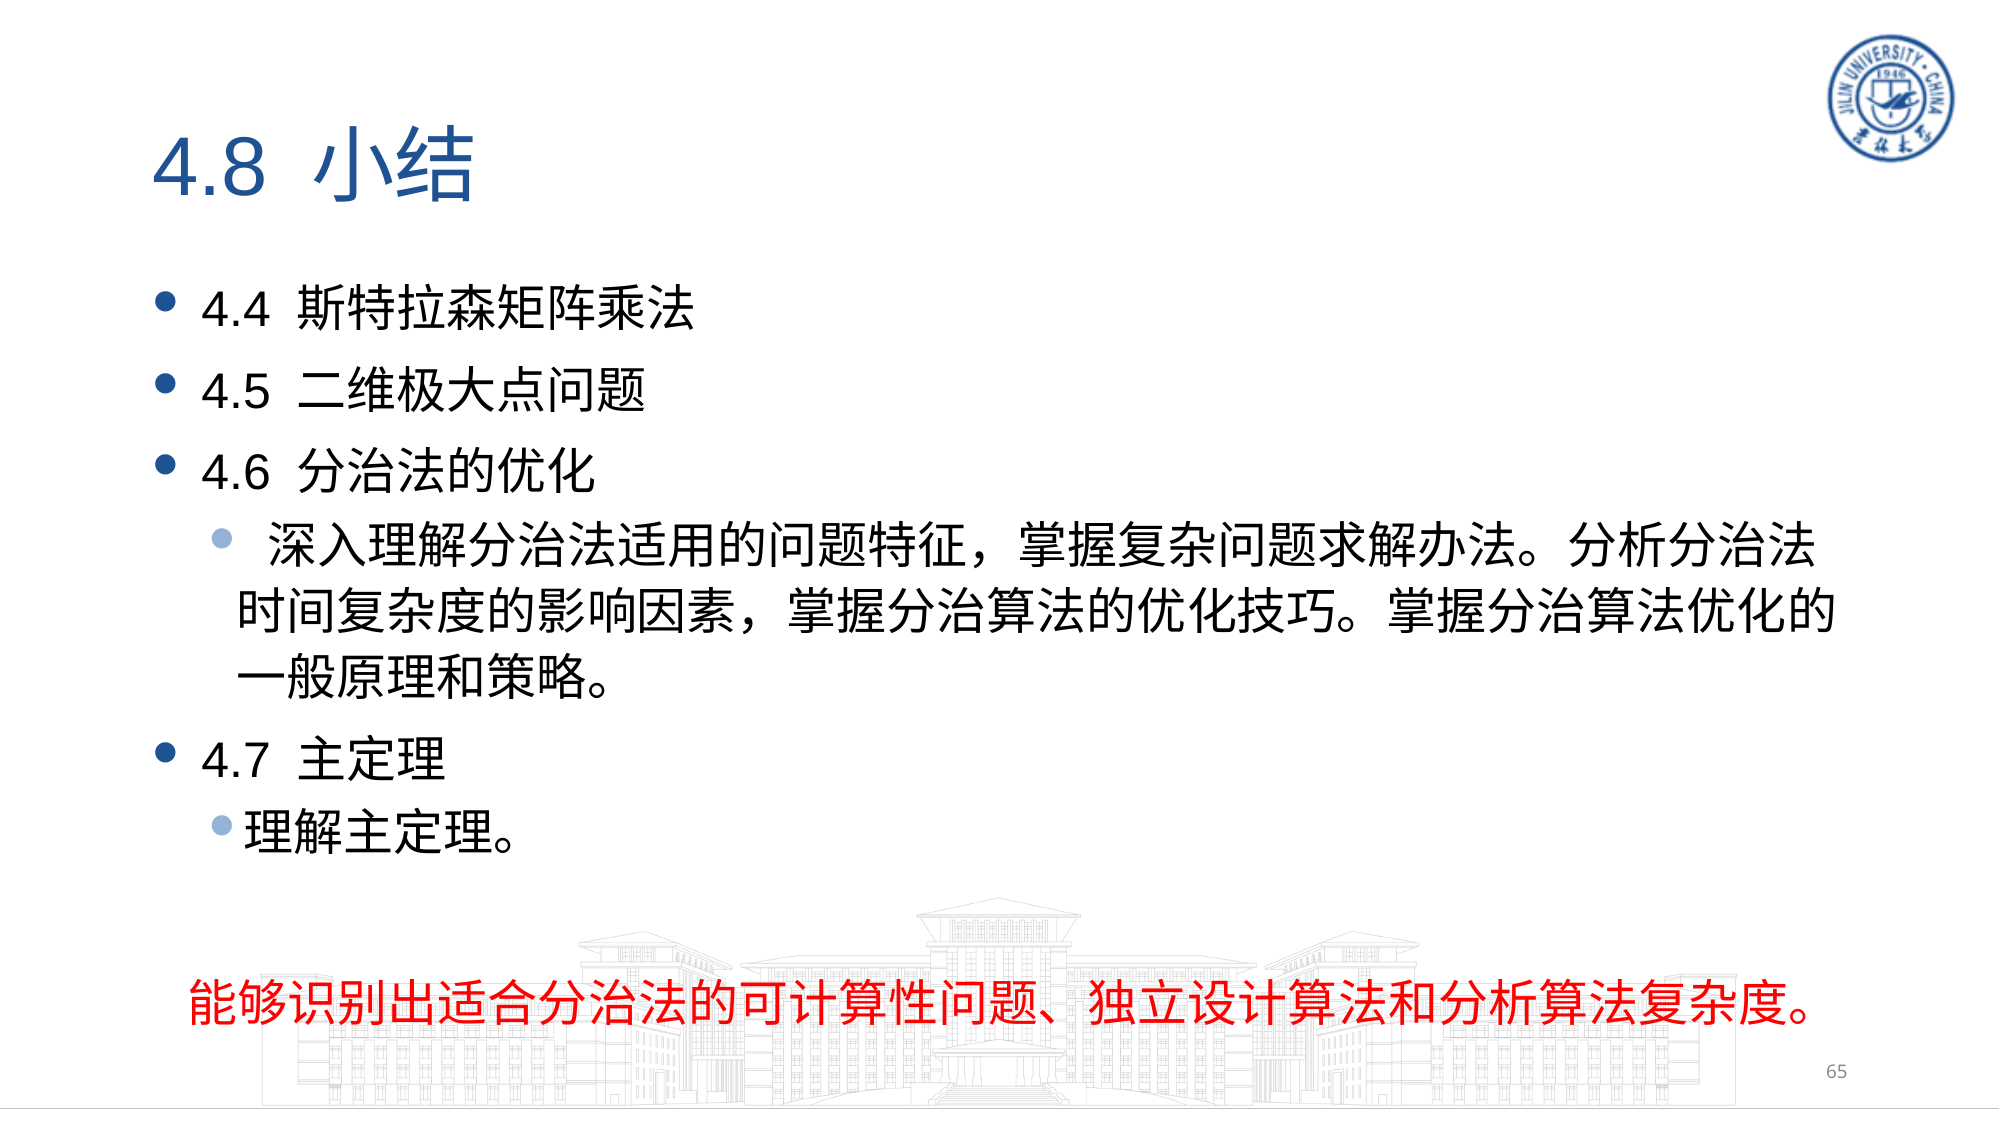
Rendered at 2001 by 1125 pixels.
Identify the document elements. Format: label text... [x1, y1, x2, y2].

title 4.8 小结 [137, 59, 1863, 263]
picture [1824, 15, 1965, 173]
slide_number 65 [1412, 1042, 1863, 1103]
text_box S(n)=Θ(U(n)) =Θ(logn) [0, 897, 1999, 1109]
list 4.4 斯特拉森矩阵乘法 4.5 二维极大点问题 4.6 分治法的优化 深入理解分治法适用的问题特征，掌握复杂问题求解办法。分析分治法时间复杂度的影响因素，掌握分治算法的优化技巧。掌握分治算法优化的一般原理和策略。 4.7 主定理 理解主定理。 [137, 263, 1863, 1071]
text_box 能够识别出适合分治法的可计算性问题、独立设计算法和分析算法复杂度。 [173, 964, 1851, 1039]
